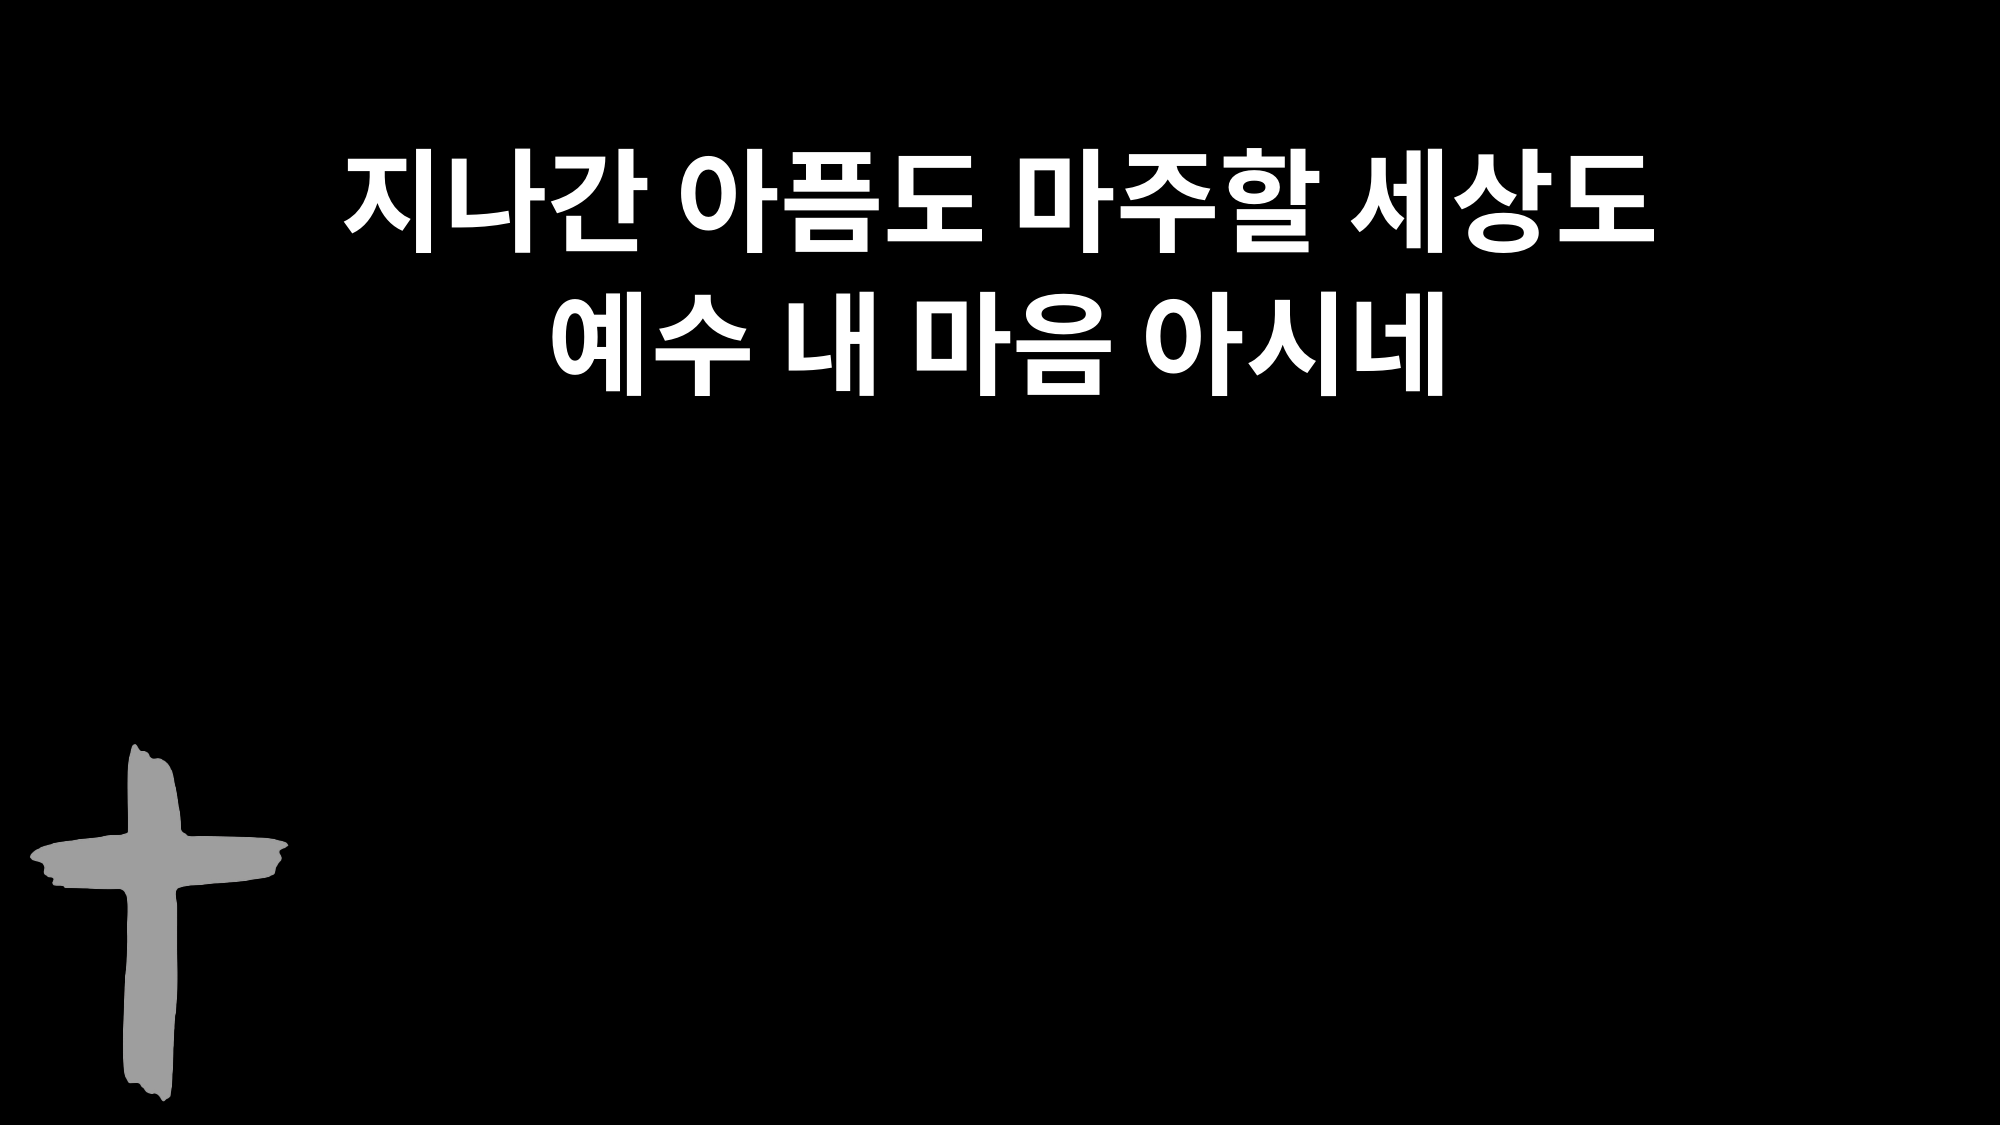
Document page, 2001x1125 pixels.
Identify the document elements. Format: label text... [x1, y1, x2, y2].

list 지나간 아픔도 마주할 세상도 예수 내 마음 아시네 [0, 139, 2000, 456]
picture [29, 743, 289, 1102]
